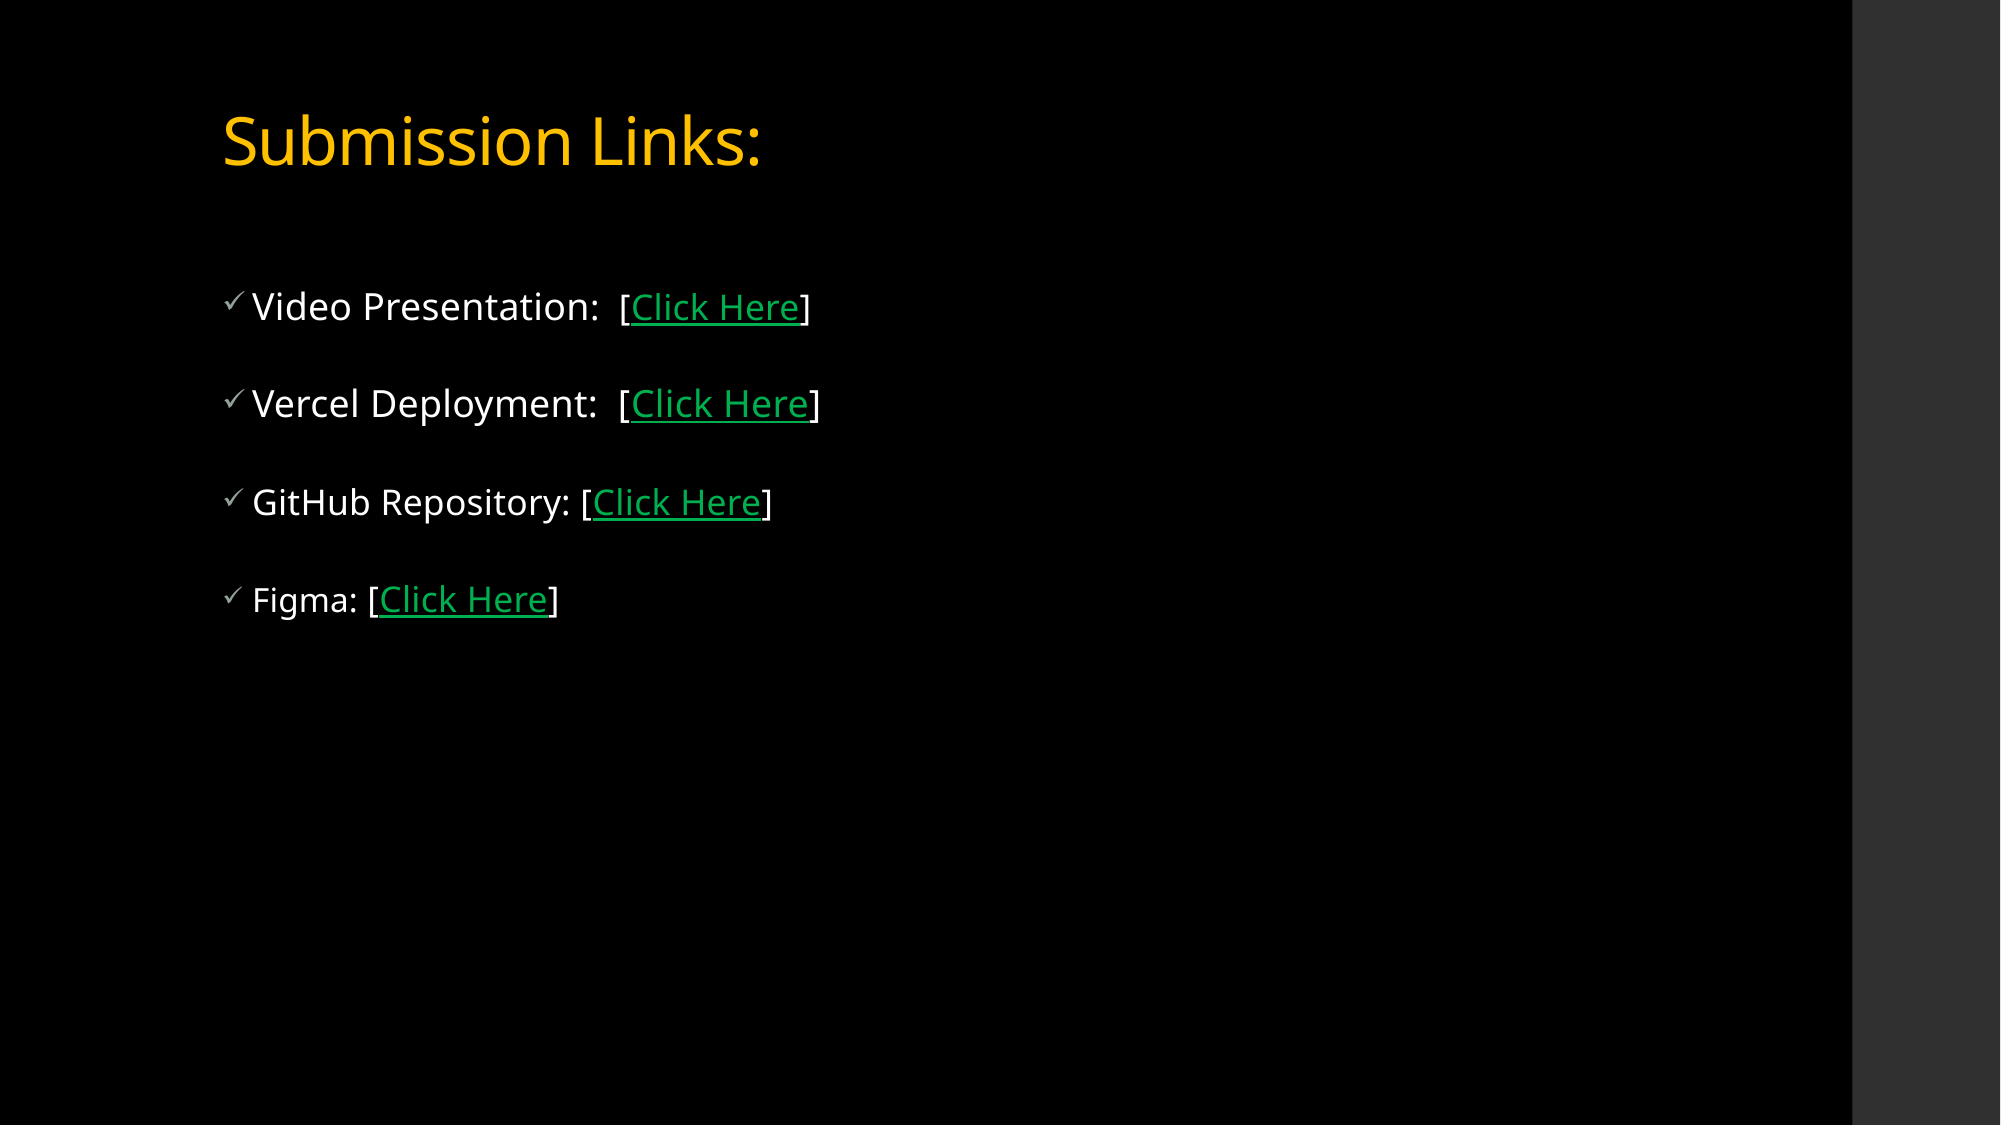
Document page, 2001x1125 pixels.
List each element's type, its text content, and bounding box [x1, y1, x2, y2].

list Video Presentation: [Click Here] Vercel Deployment: [Click Here] GitHub Repository: [Click Here] Figma: [Click Here] [206, 268, 1611, 1024]
title Submission Links: [206, 60, 1797, 188]
